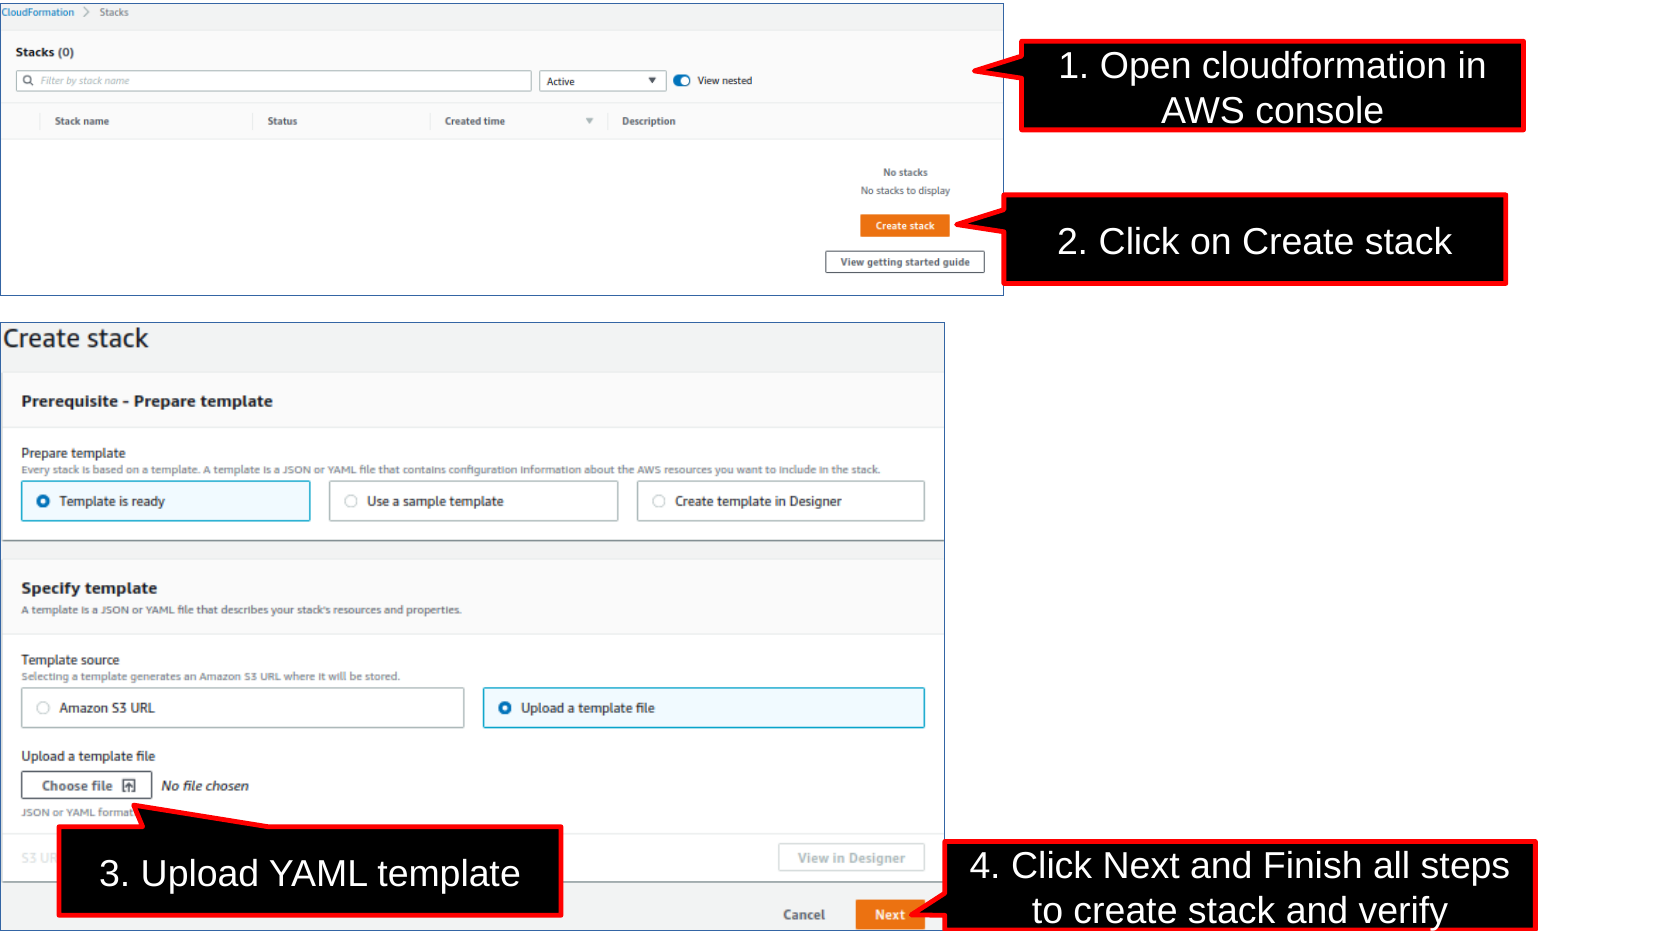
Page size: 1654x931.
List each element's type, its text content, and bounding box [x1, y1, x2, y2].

text_box 2. Click on Create stack [1009, 194, 1506, 284]
text_box 1. Open cloudformation in AWS console [1009, 41, 1524, 130]
text_box 4. Click Next and Finish all steps to create stack and verify [950, 841, 1536, 931]
picture [0, 322, 946, 931]
picture [0, 3, 1005, 296]
